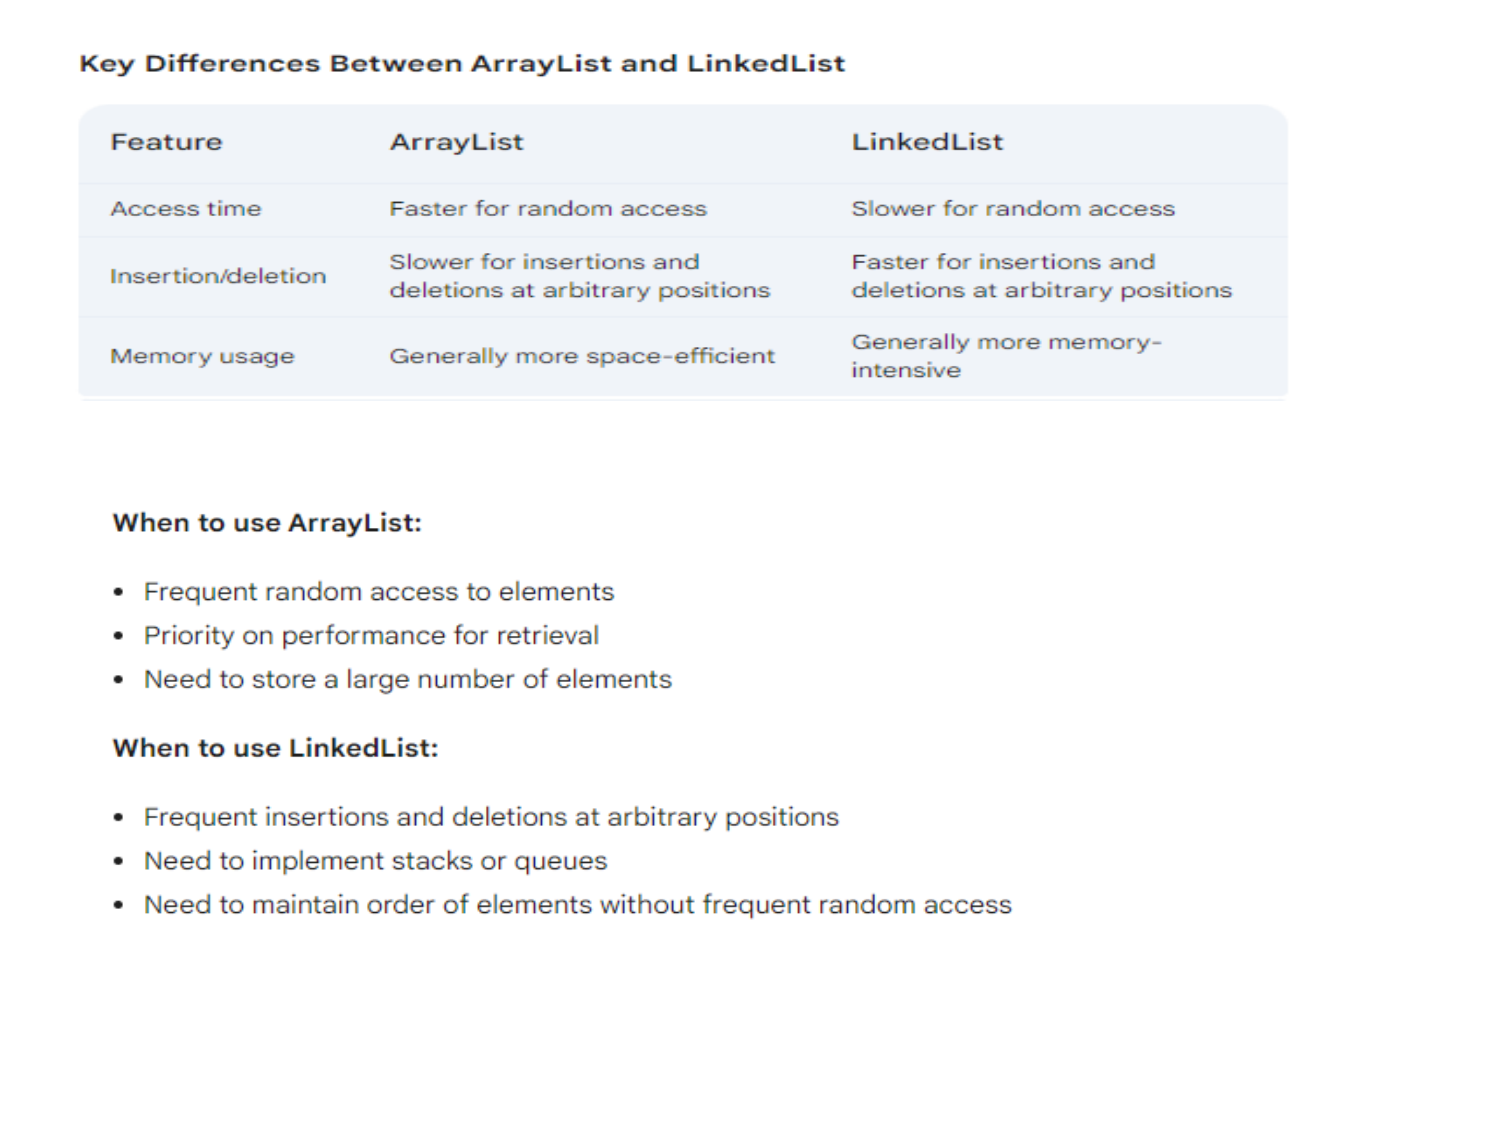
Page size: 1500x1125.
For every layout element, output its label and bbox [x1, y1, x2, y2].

picture [64, 42, 1306, 401]
picture [88, 491, 1328, 949]
